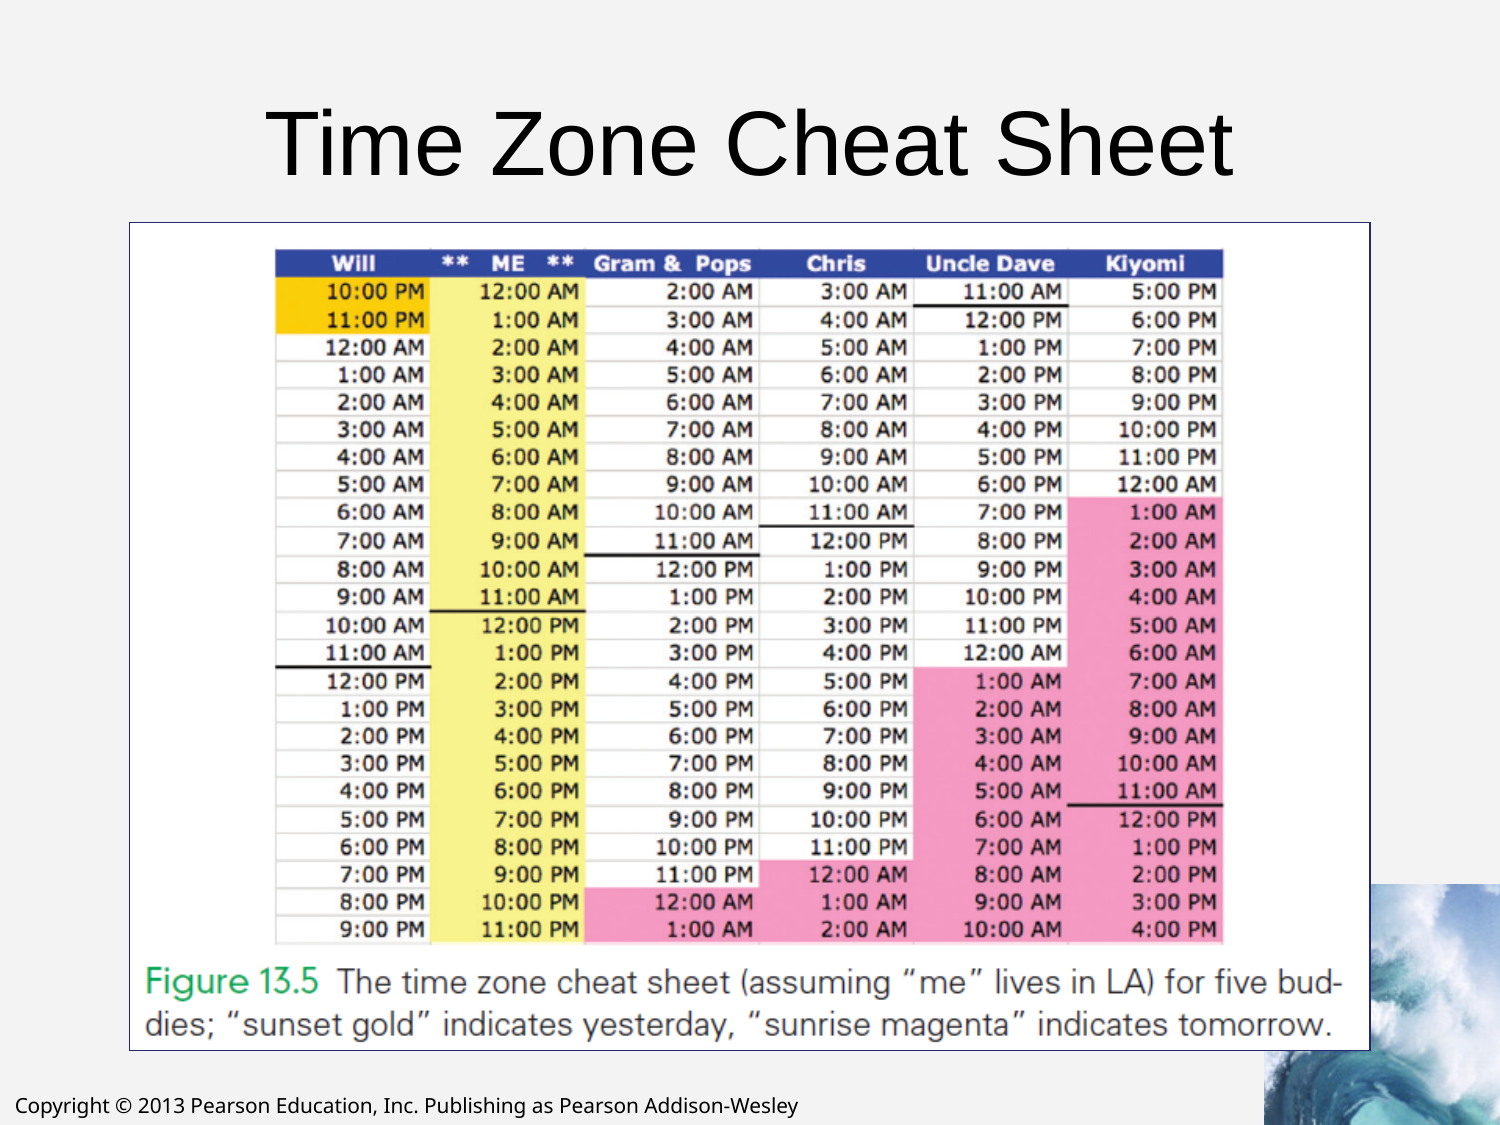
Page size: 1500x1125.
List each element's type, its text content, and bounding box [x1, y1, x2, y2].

picture [130, 223, 1500, 1125]
title Time Zone Cheat Sheet [74, 44, 1426, 233]
